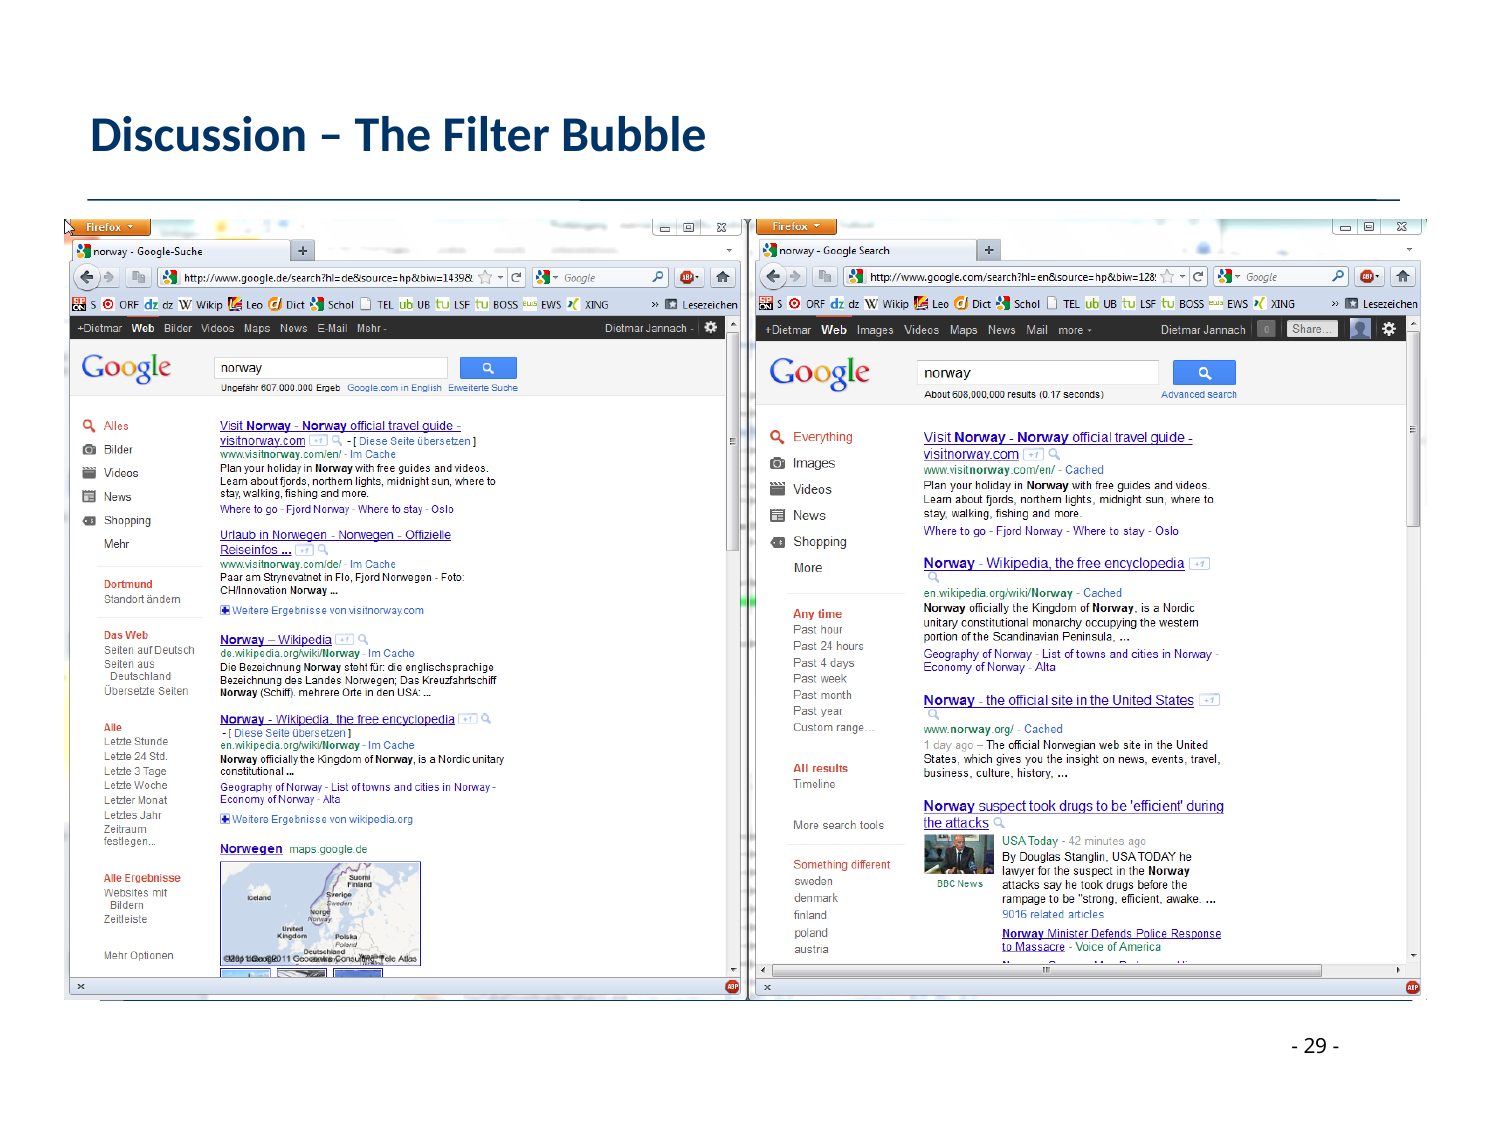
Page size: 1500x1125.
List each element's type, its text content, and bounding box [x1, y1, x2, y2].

title Discussion – The Filter Bubble [74, 37, 1426, 219]
picture [64, 219, 1427, 1000]
